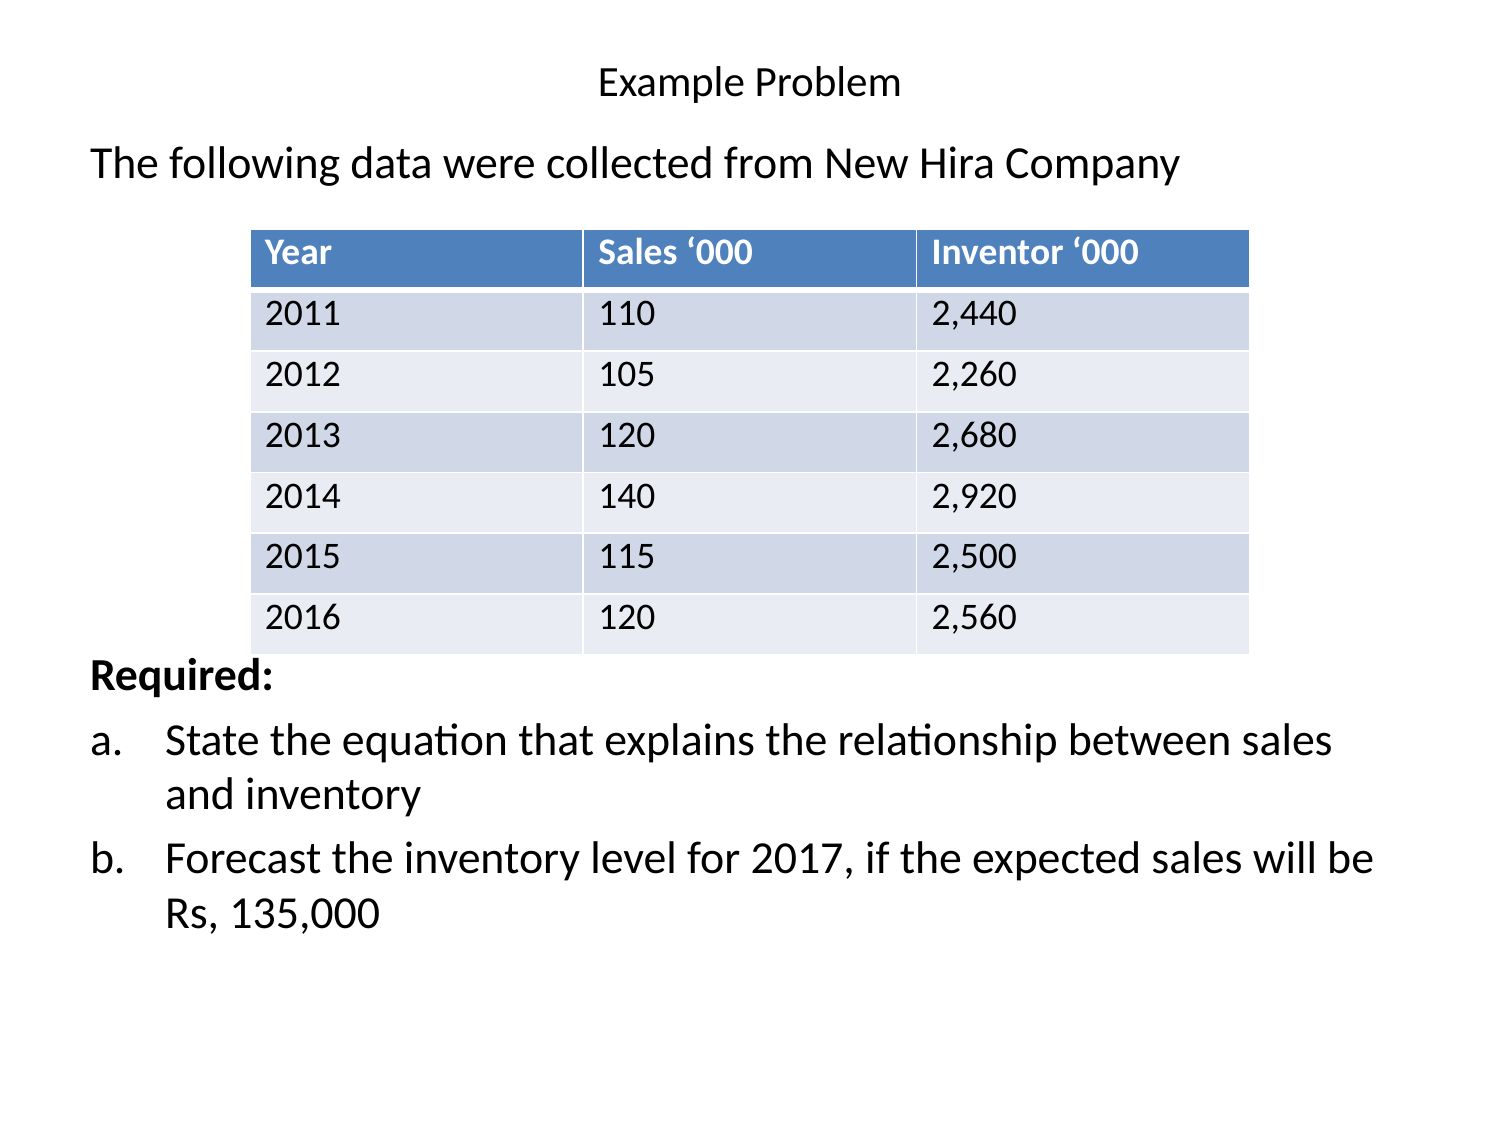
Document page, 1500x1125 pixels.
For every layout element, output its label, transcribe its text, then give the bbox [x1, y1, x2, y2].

table_cell 2011 [251, 293, 582, 350]
table_cell 2015 [251, 534, 582, 593]
table_cell 120 [584, 413, 916, 472]
table_cell 120 [584, 595, 916, 654]
table_header Sales ‘000 [584, 230, 916, 287]
list The following data were collected from New Hira Company Required: State the equation that explains the relationship between sales and inventory Forecast the inventory level for 2017, if the expected sales will be Rs, 135,000 [75, 125, 1425, 1075]
table_cell 110 [584, 293, 916, 350]
table_cell 2,680 [917, 413, 1249, 472]
table_header Year [251, 230, 582, 287]
table_cell 2016 [251, 595, 582, 654]
table_cell 2,440 [917, 293, 1249, 350]
table_cell 2,500 [917, 534, 1249, 593]
table_cell 140 [584, 473, 916, 532]
table_cell 2,260 [917, 352, 1249, 411]
table_cell 2,560 [917, 595, 1249, 654]
table_cell 2013 [251, 413, 582, 472]
title Example Problem [75, 45, 1425, 113]
table_cell 2,920 [917, 473, 1249, 532]
table_cell 115 [584, 534, 916, 593]
table_header Inventor ‘000 [917, 230, 1249, 287]
table_cell 2012 [251, 352, 582, 411]
table_cell 2014 [251, 473, 582, 532]
table_cell 105 [584, 352, 916, 411]
